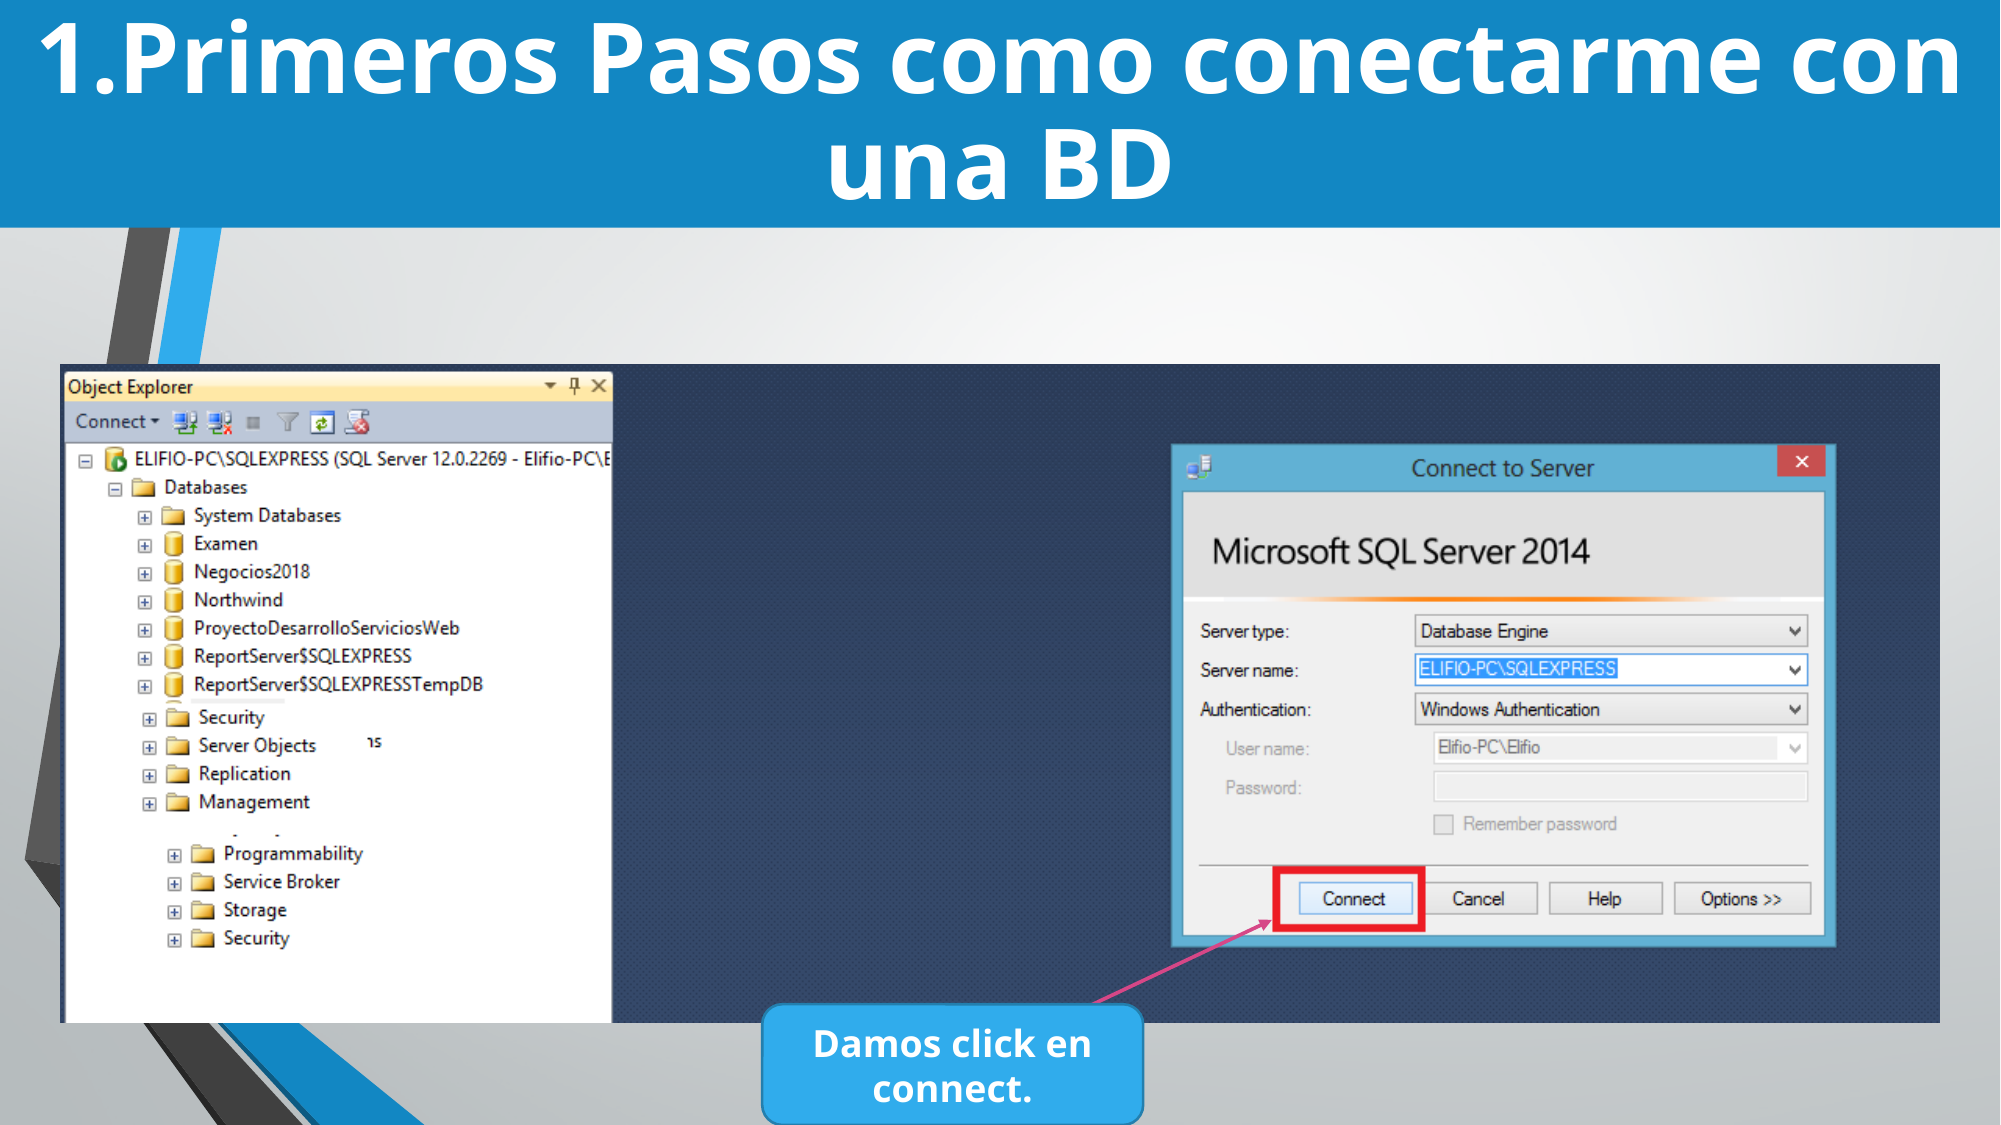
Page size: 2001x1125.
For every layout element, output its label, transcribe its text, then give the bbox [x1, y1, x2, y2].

picture [59, 364, 1941, 1023]
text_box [1047, 919, 1273, 1026]
text_box Damos click en connect. [760, 1023, 1145, 1125]
text_box 1.Primeros Pasos como conectarme con una BD [0, 0, 2000, 228]
